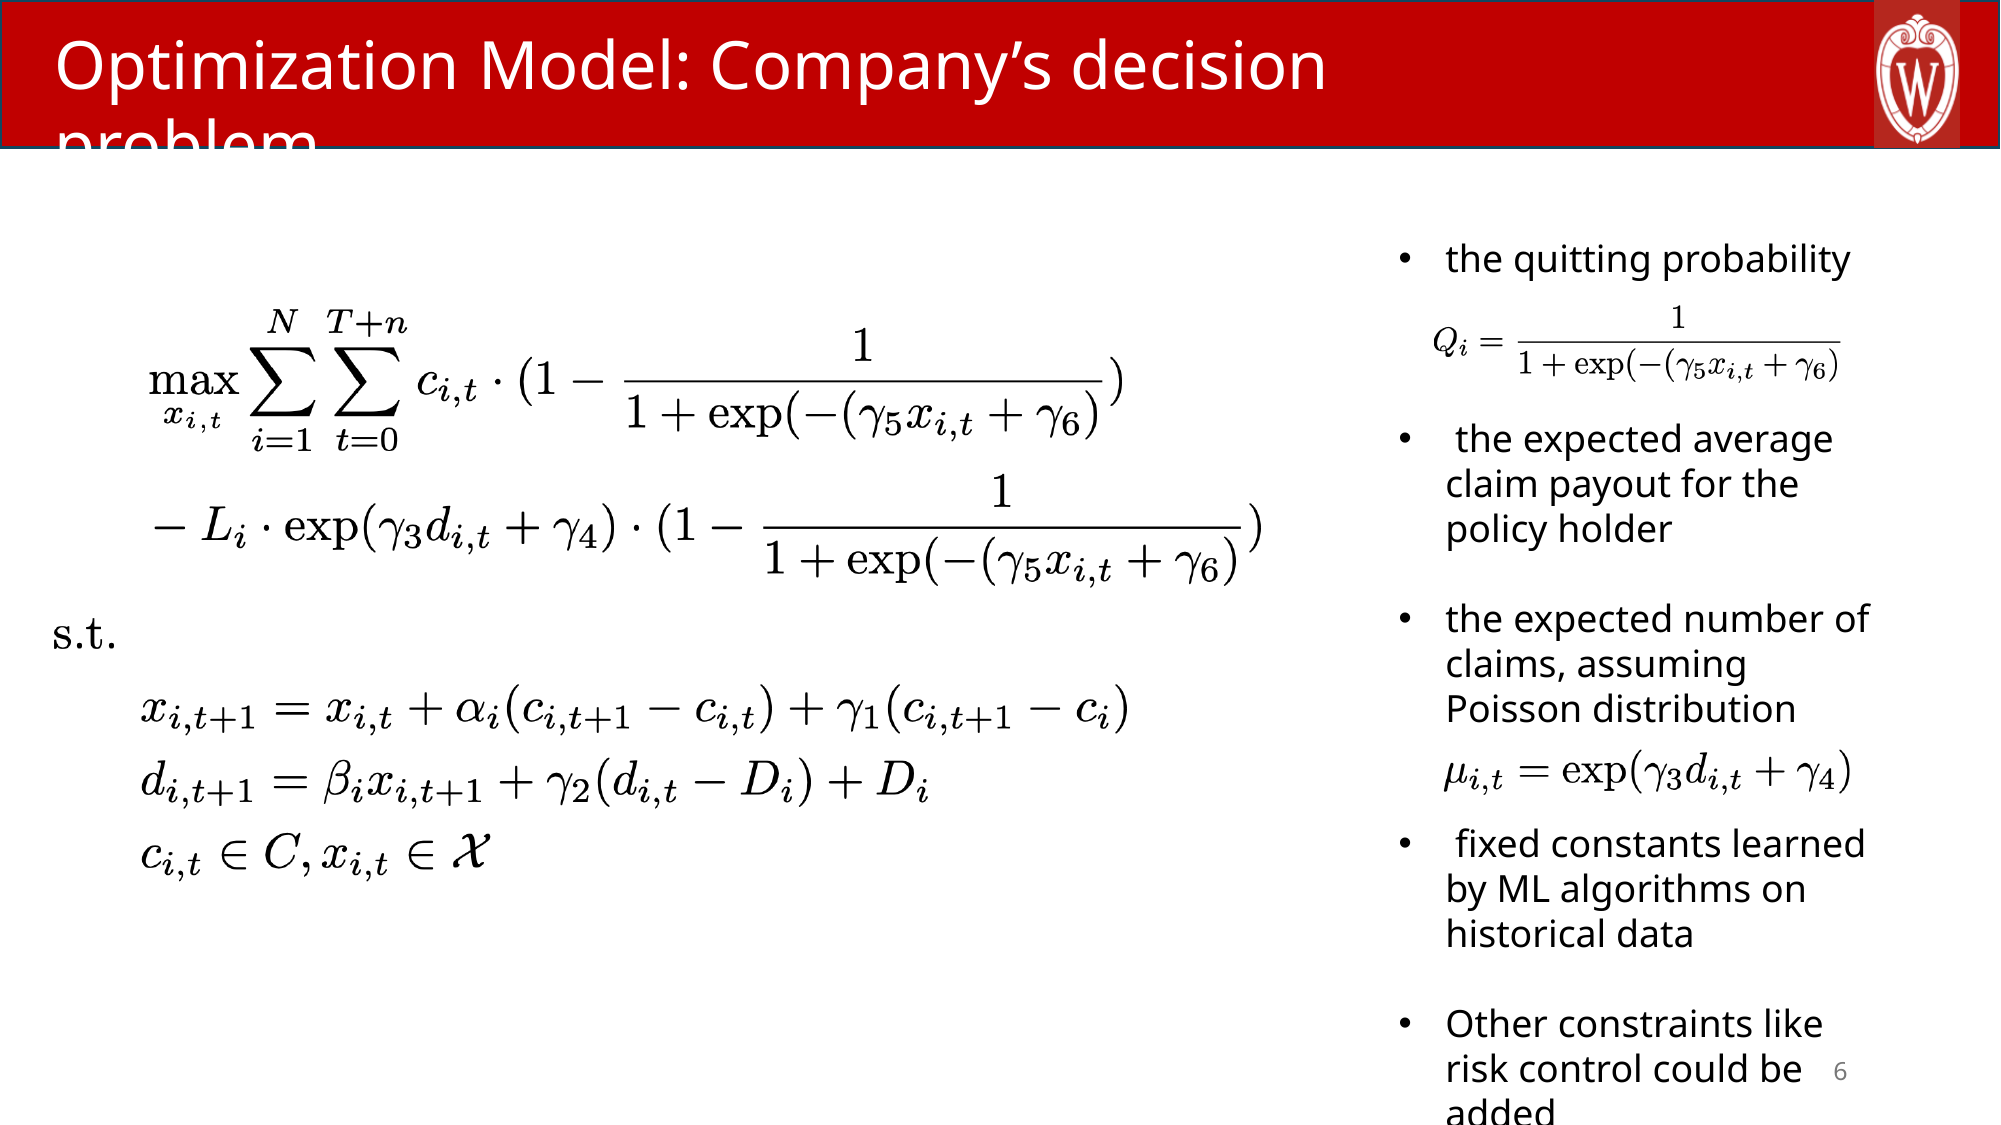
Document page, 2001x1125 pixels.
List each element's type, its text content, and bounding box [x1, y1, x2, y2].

picture [1873, 0, 1961, 149]
text_box [1961, 0, 2000, 149]
picture [1442, 749, 1851, 796]
text_box [0, 0, 1873, 149]
text_box Optimization Model: Company’s decision problem [39, 15, 1626, 191]
slide_number 6 [1412, 1042, 1863, 1103]
picture [53, 307, 1262, 883]
picture [1433, 304, 1841, 383]
